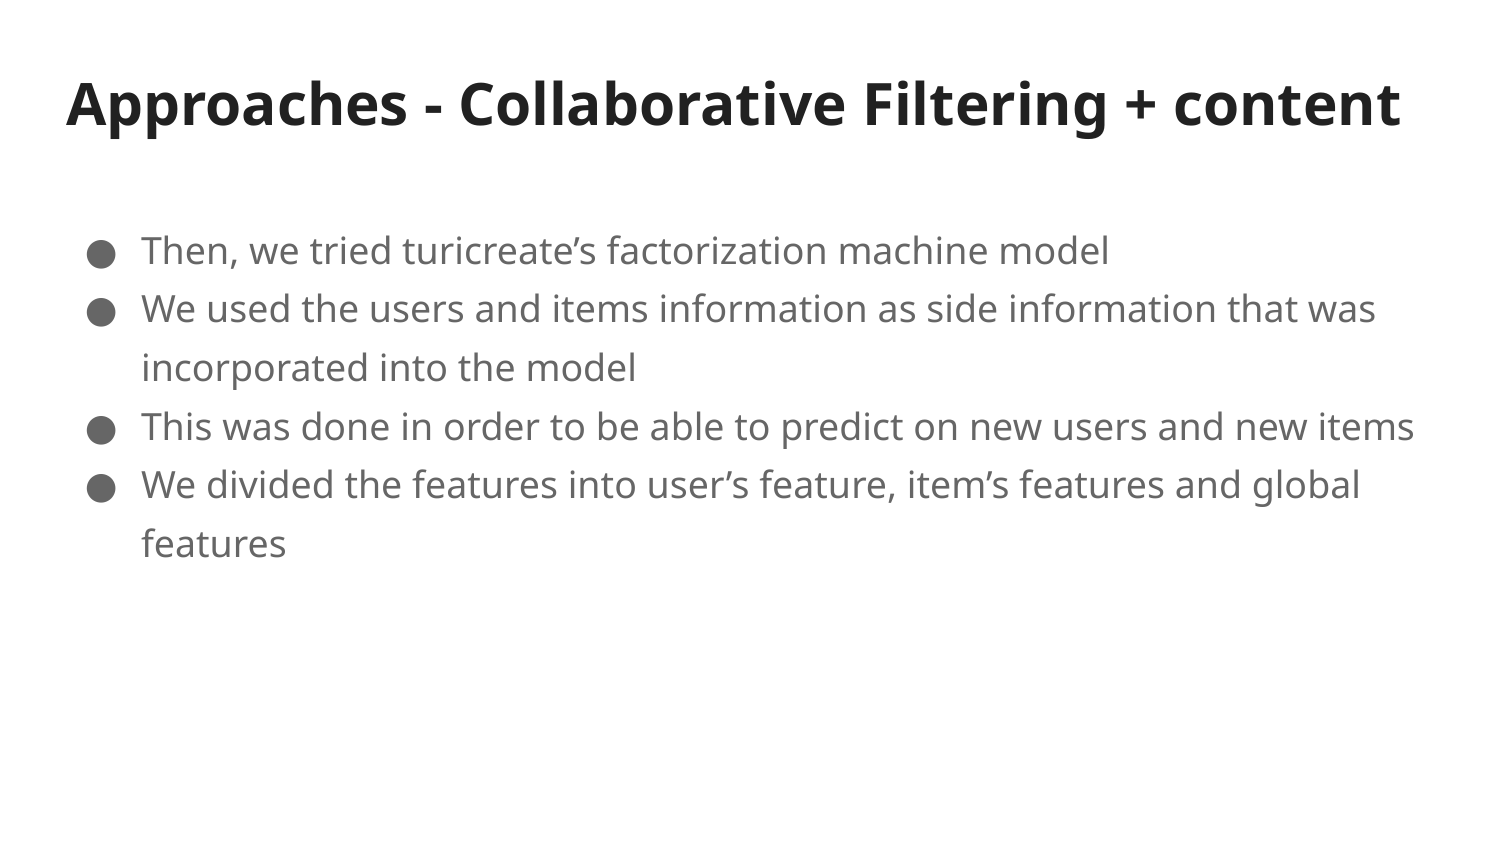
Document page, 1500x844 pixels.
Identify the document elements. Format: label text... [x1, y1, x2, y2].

title Approaches - Collaborative Filtering + content [51, 48, 1449, 180]
list Then, we tried turicreate’s factorization machine model We used the users and items information as side information that was incorporated into the model This was done in order to be able to predict on new users and new items We divided the features into user’s feature, item’s features and global features [51, 201, 1449, 750]
